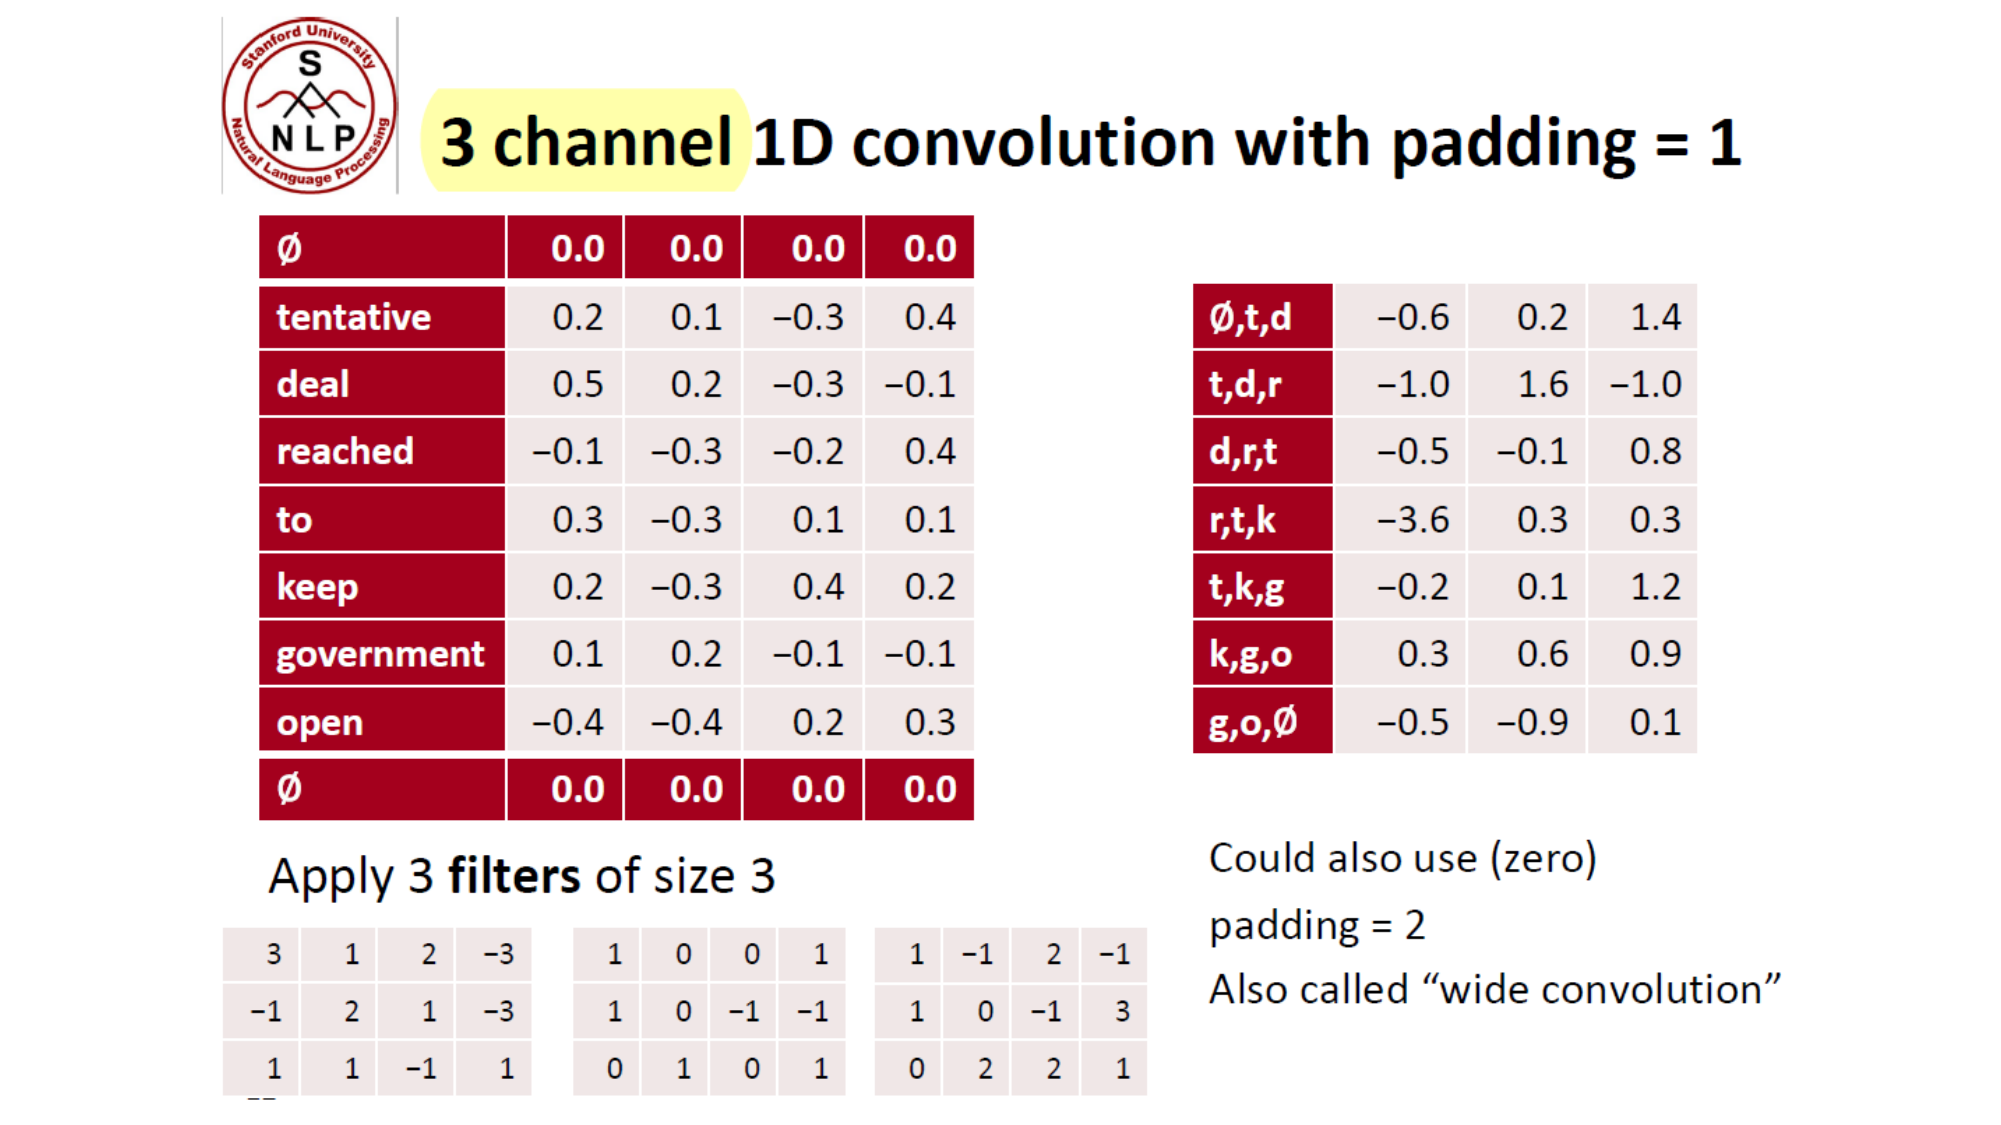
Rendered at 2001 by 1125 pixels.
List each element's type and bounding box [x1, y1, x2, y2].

picture [198, 0, 1802, 1125]
